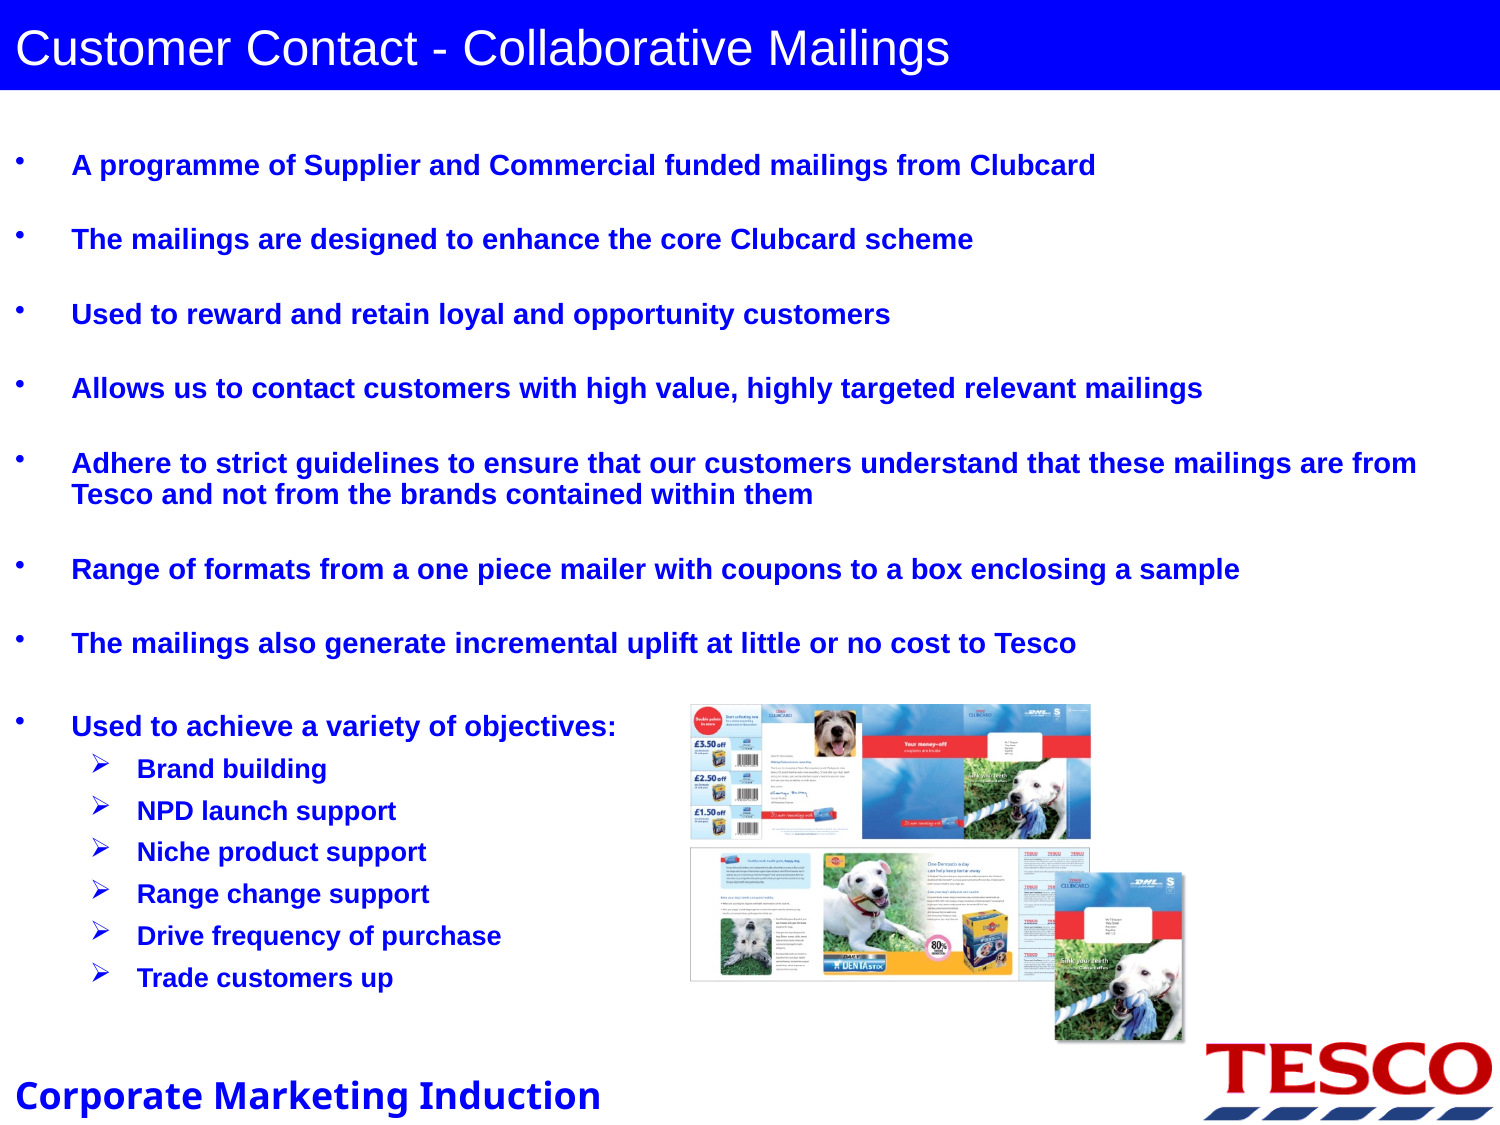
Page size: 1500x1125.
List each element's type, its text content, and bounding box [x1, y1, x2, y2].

title Customer Contact - Collaborative Mailings [0, 0, 1500, 91]
picture [1203, 1042, 1494, 1125]
list A programme of Supplier and Commercial funded mailings from Clubcard The mailings are designed to enhance the core Clubcard scheme Used to reward and retain loyal and opportunity customers Allows us to contact customers with high value, highly targeted relevant mailings Adhere to strict guidelines to ensure that our customers understand that these mailings are from Tesco and not from the brands contained within them Range of formats from a one piece mailer with coupons to a box enclosing a sample The mailings also generate incremental uplift at little or no cost to Tesco Used to achieve a variety of objectives: Brand building NPD launch support Niche product support Range change support Drive frequency of purchase Trade customers up [0, 101, 1500, 1024]
picture [690, 703, 1188, 1045]
